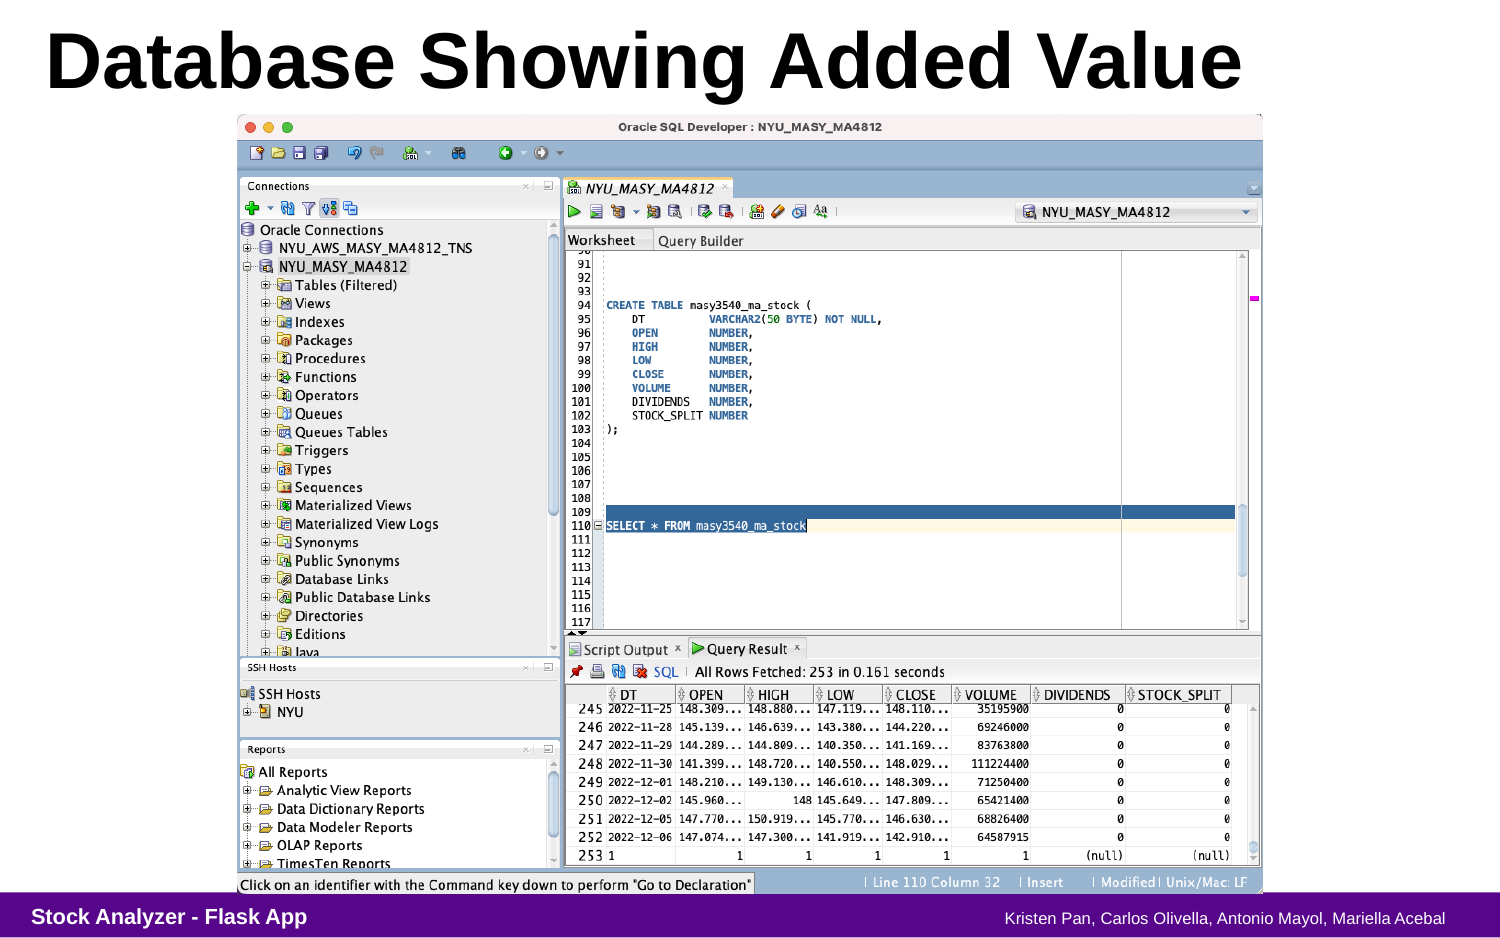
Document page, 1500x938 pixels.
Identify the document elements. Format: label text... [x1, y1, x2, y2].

list Kristen Pan, Carlos Olivella, Antonio Mayol, Mariella Acebal [976, 900, 1475, 925]
list Stock Analyzer - Flask App [16, 900, 514, 925]
list Database Showing Added Value [0, 0, 1500, 115]
picture [237, 114, 1263, 895]
